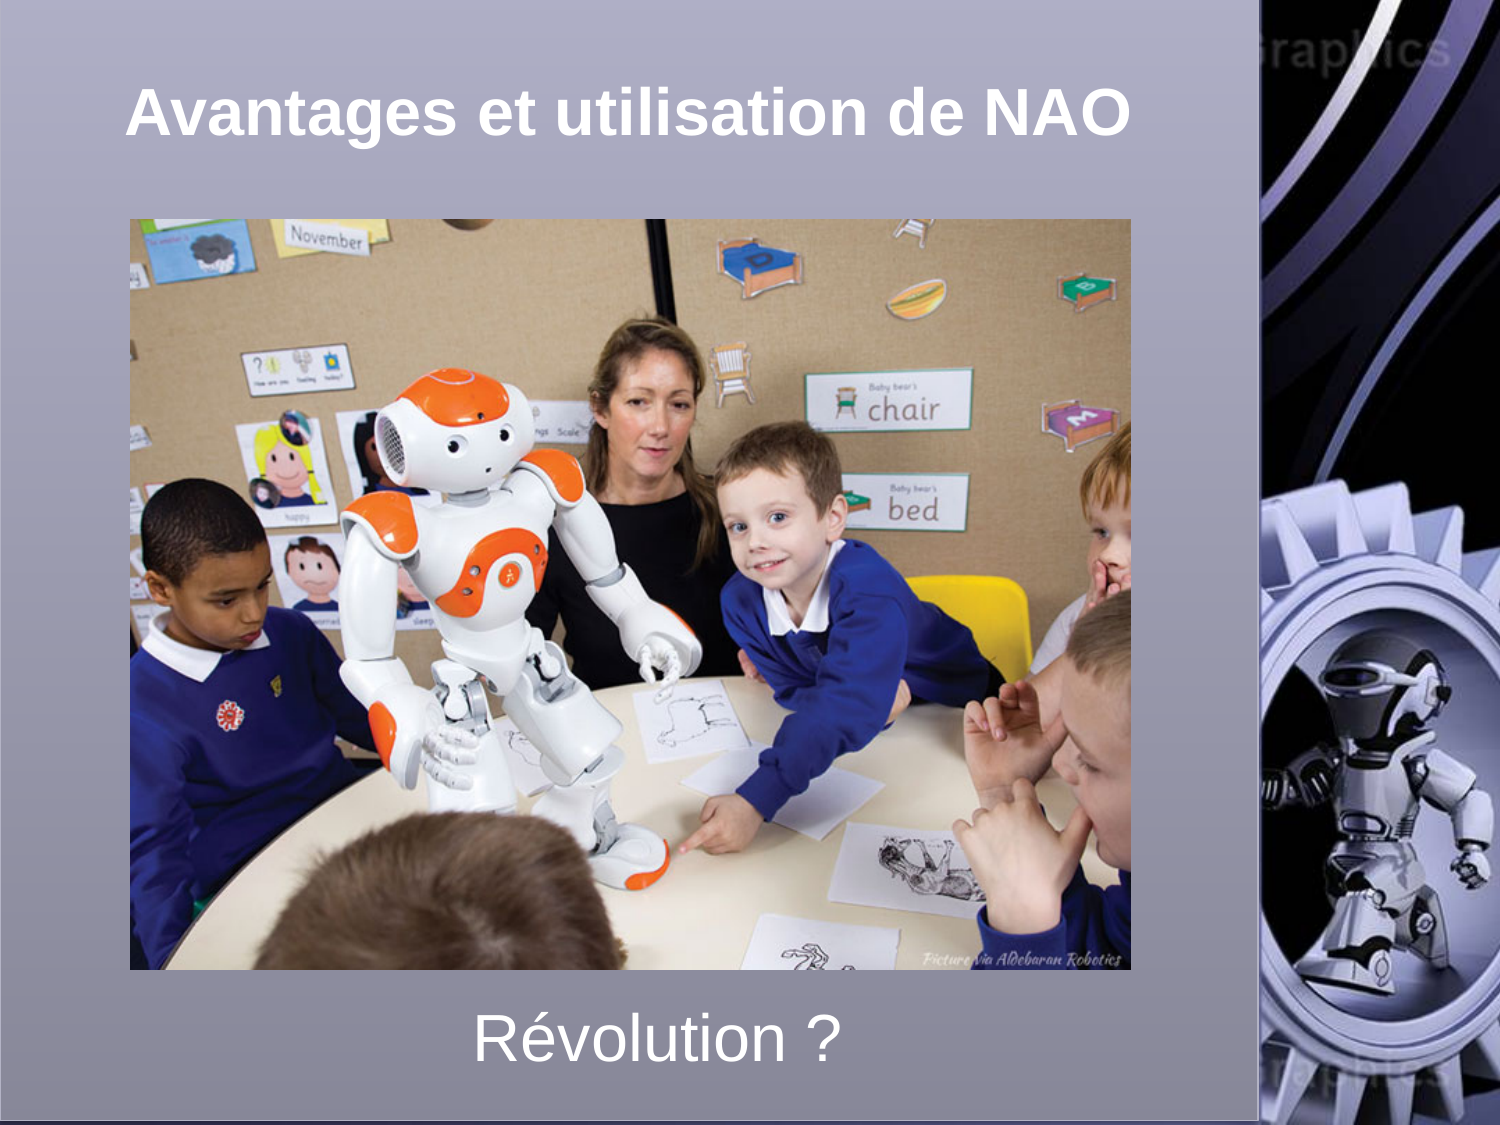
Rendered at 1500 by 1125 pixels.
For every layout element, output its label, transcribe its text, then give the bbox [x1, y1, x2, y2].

text_box [0, 0, 1259, 1121]
list Révolution ? [76, 987, 1240, 1083]
title Avantages et utilisation de NAO [47, 42, 1211, 256]
picture [130, 219, 1131, 971]
picture [0, 0, 1500, 1125]
